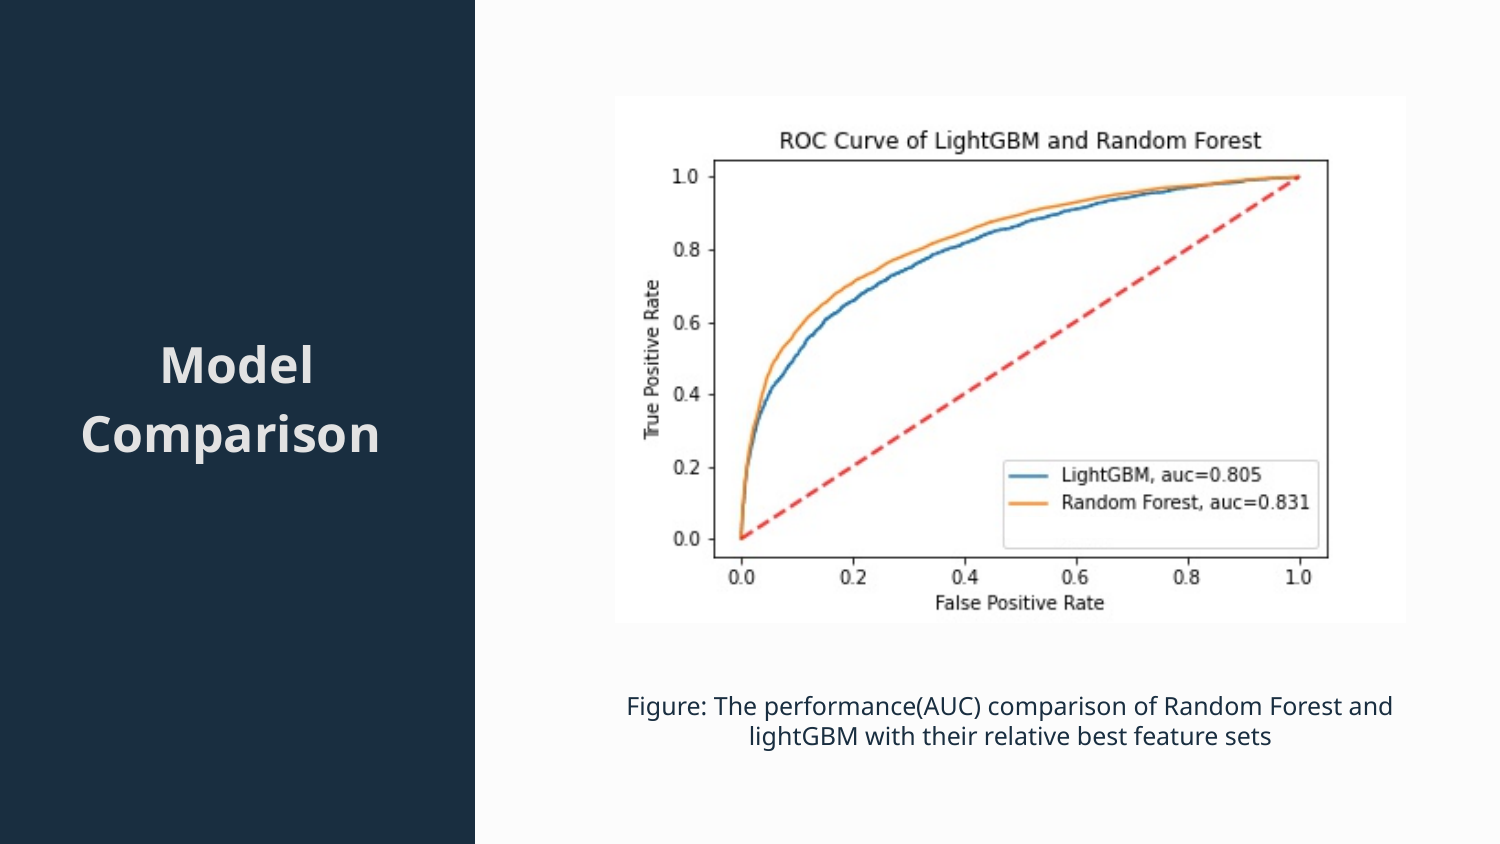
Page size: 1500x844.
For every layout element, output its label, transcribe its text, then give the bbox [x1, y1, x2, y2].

title Model Comparison [57, 289, 417, 498]
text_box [615, 95, 1406, 624]
text_box Figure: The performance(AUC) comparison of Random Forest and lightGBM with their relative best feature sets [574, 682, 1448, 759]
